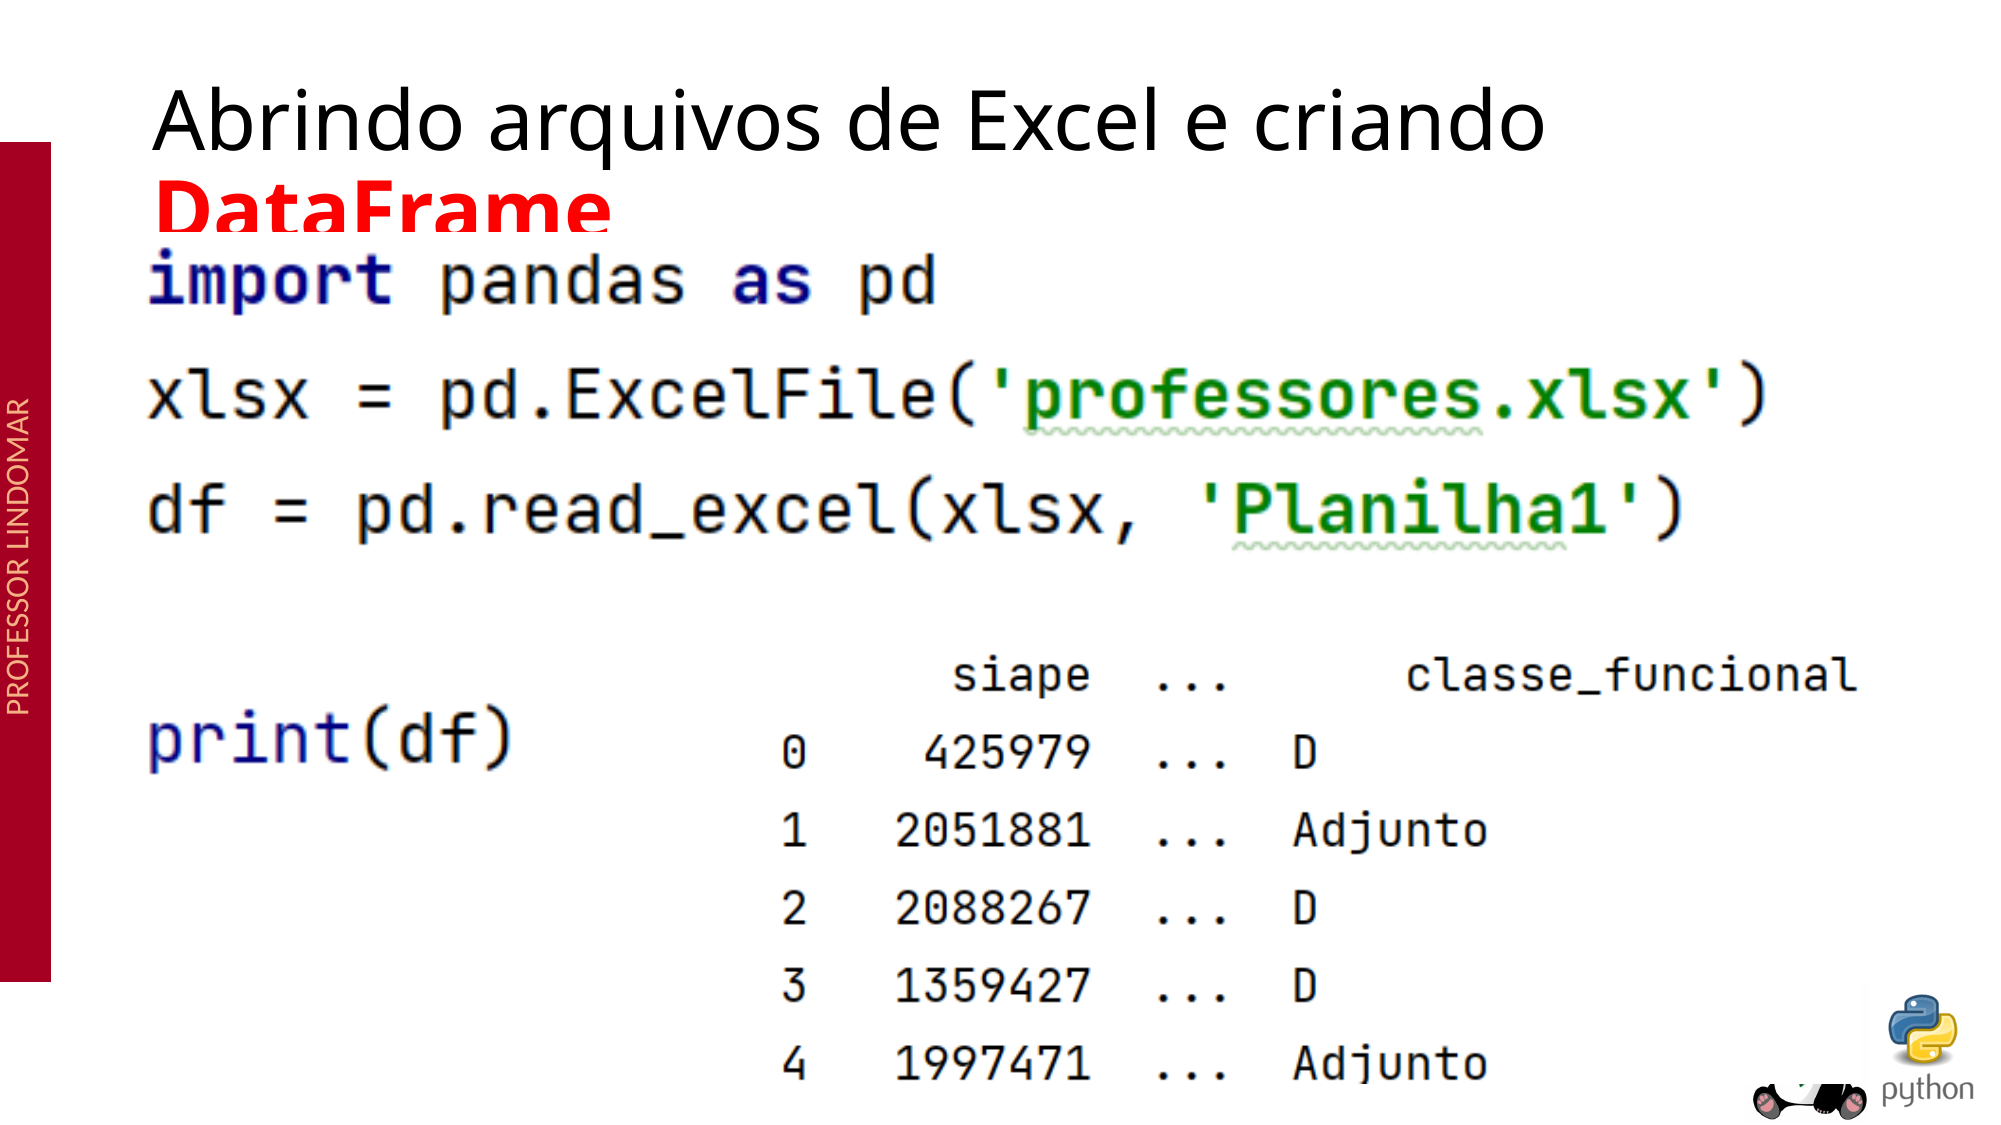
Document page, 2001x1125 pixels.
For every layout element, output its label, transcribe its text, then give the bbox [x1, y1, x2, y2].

picture [137, 232, 2000, 1125]
title Abrindo arquivos de Excel e criando DataFrame [137, 59, 1863, 278]
